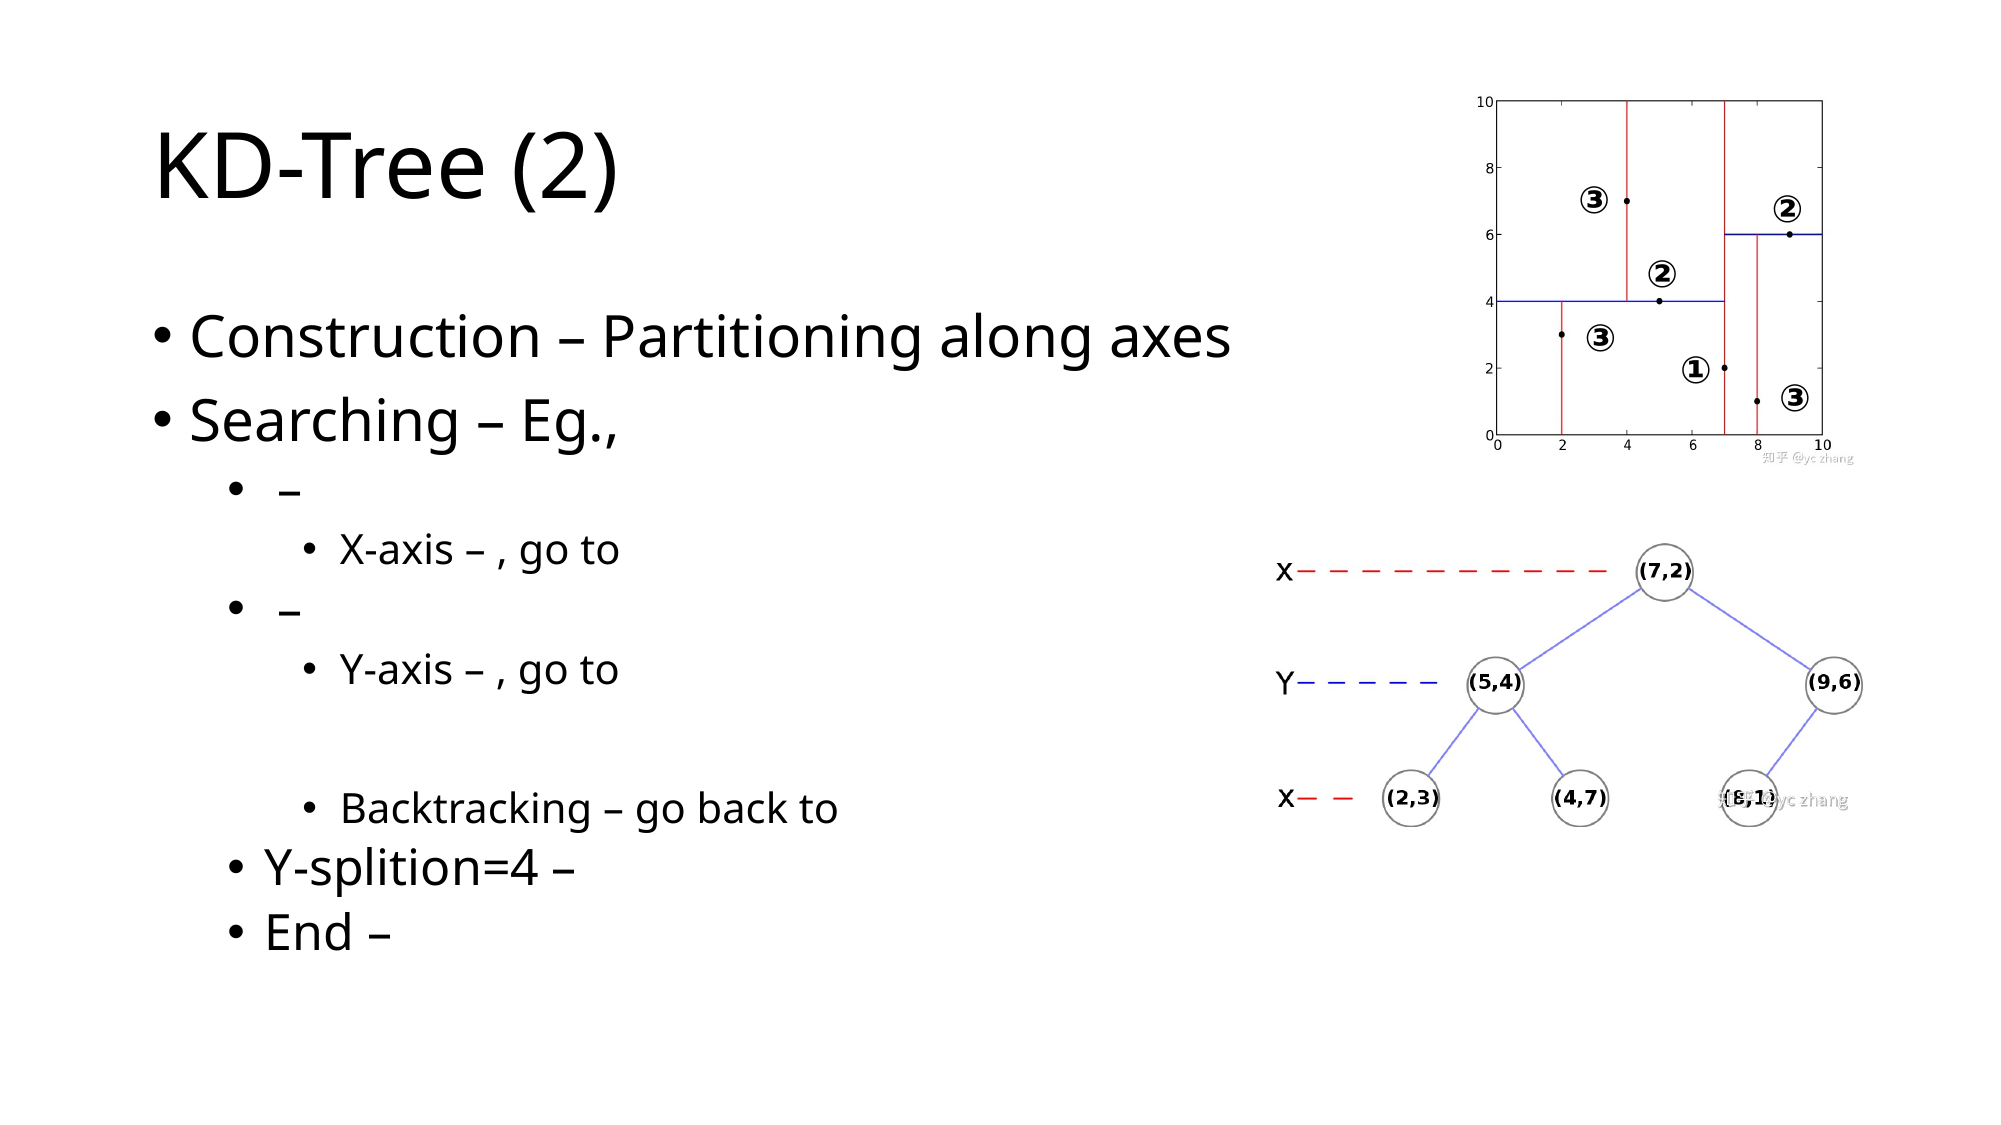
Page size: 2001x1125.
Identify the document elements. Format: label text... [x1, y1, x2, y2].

title KD-Tree (2) [137, 59, 1444, 278]
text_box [1444, 59, 1863, 477]
picture [1270, 543, 1863, 827]
